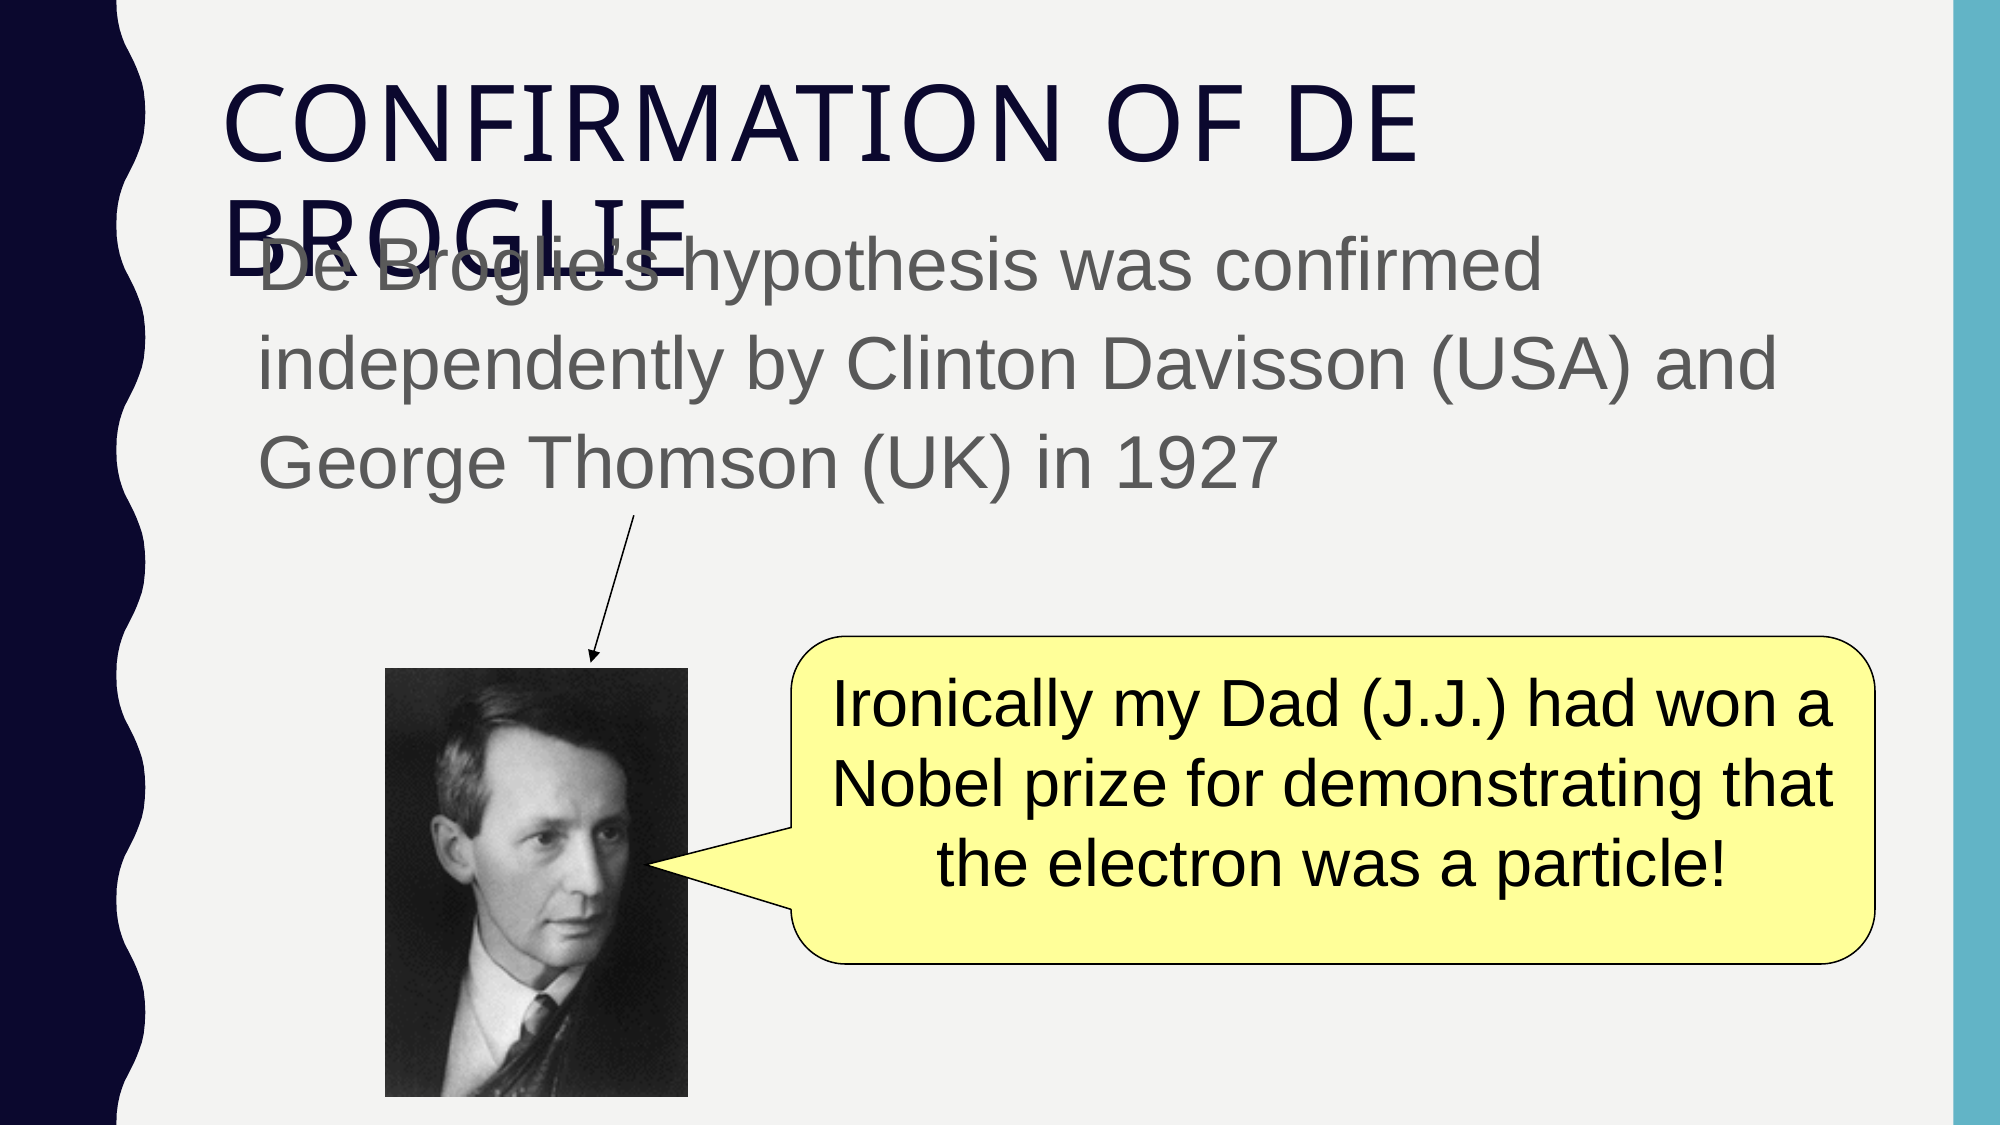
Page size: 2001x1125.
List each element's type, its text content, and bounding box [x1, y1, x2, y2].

text_box Ironically my Dad (J.J.) had won a Nobel prize for demonstrating that the electron was a particle! [688, 636, 1876, 965]
list De Broglie’s hypothesis was confirmed independently by Clinton Davisson (USA) and George Thomson (UK) in 1927 [205, 199, 1934, 789]
title Confirmation of de Broglie [205, 62, 1875, 199]
text_box [588, 515, 634, 663]
picture [385, 668, 688, 1097]
